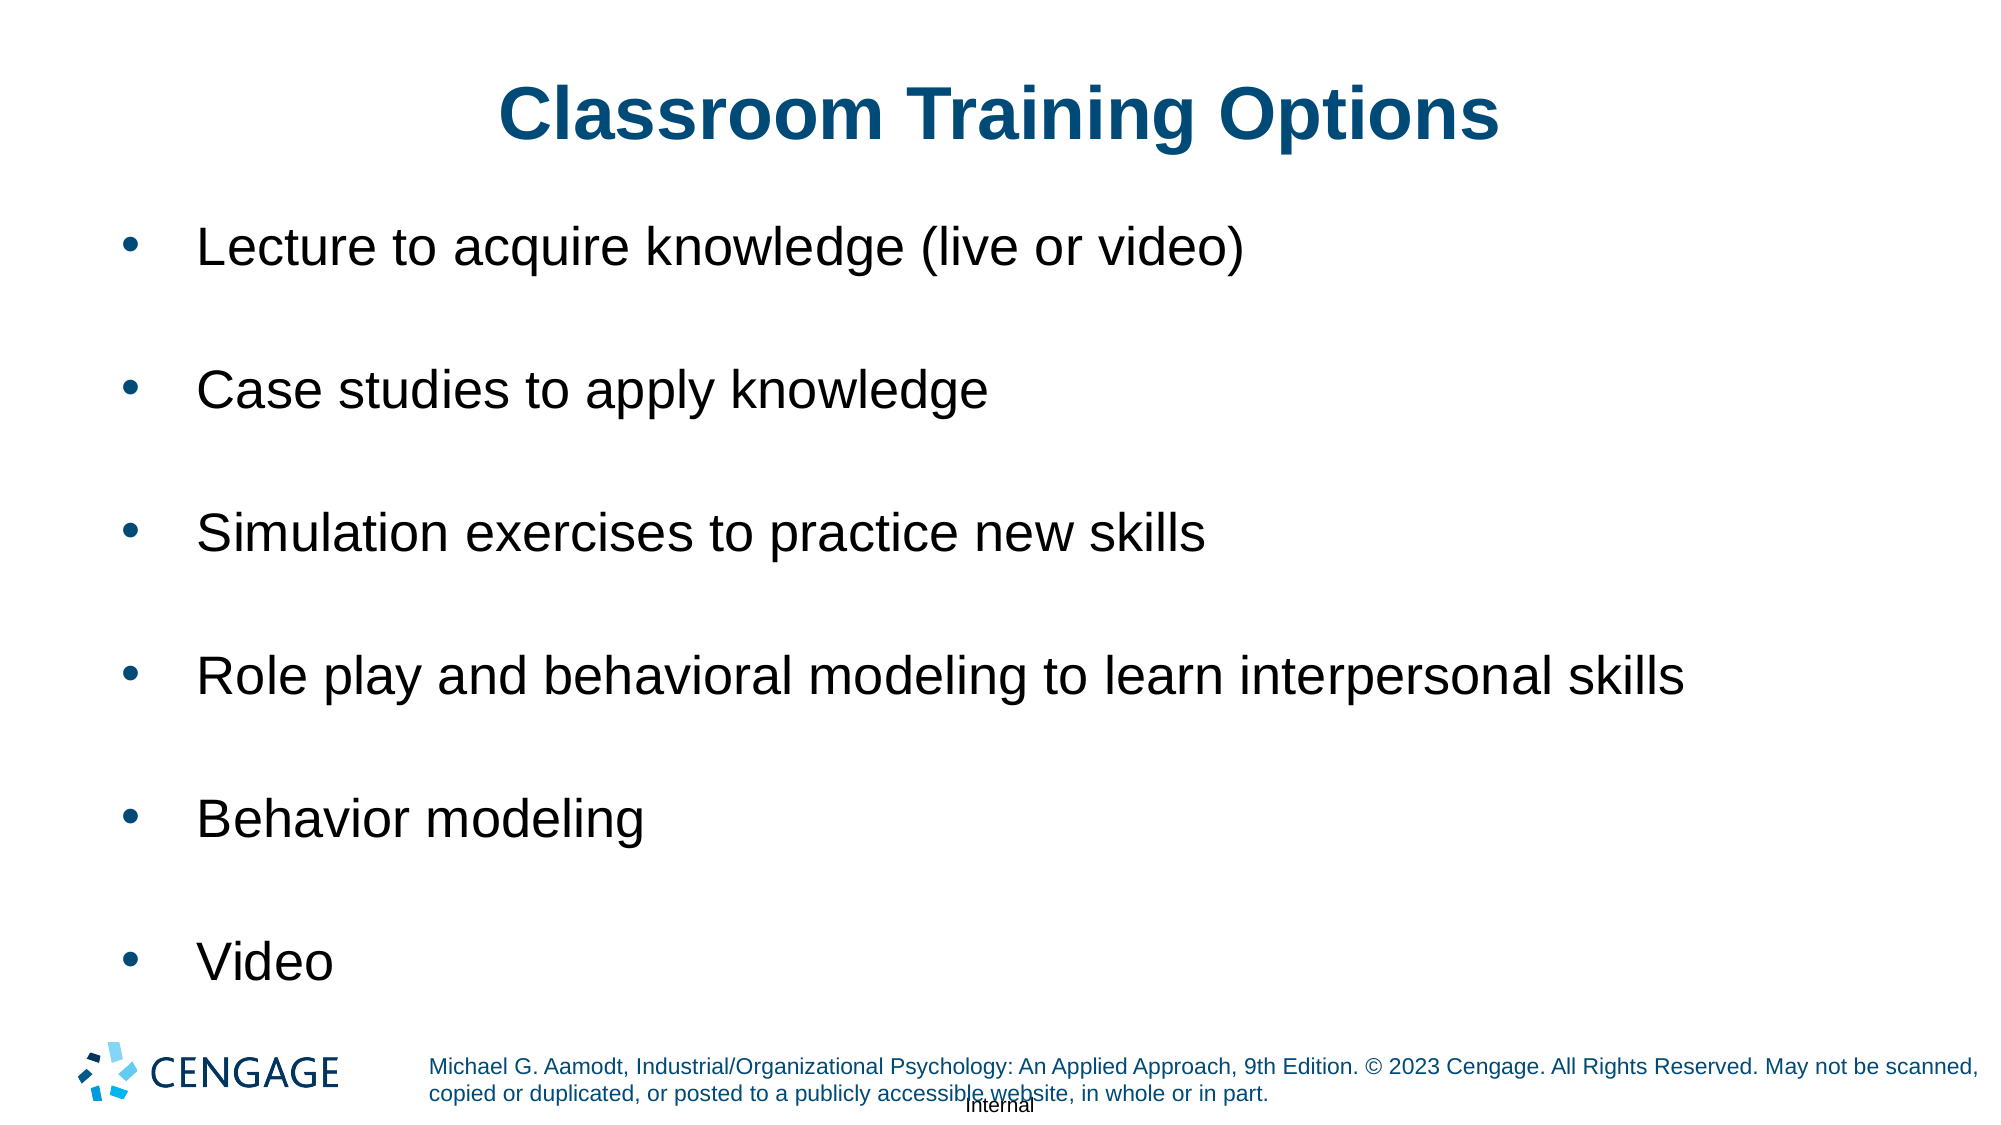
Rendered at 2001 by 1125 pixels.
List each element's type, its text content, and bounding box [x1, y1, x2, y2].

list Lecture to acquire knowledge (live or video) Case studies to apply knowledge Simulation exercises to practice new skills Role play and behavioral modeling to learn interpersonal skills Behavior modeling Video [121, 211, 1880, 1000]
picture [78, 1042, 338, 1101]
title Classroom Training Options [137, 59, 1863, 171]
